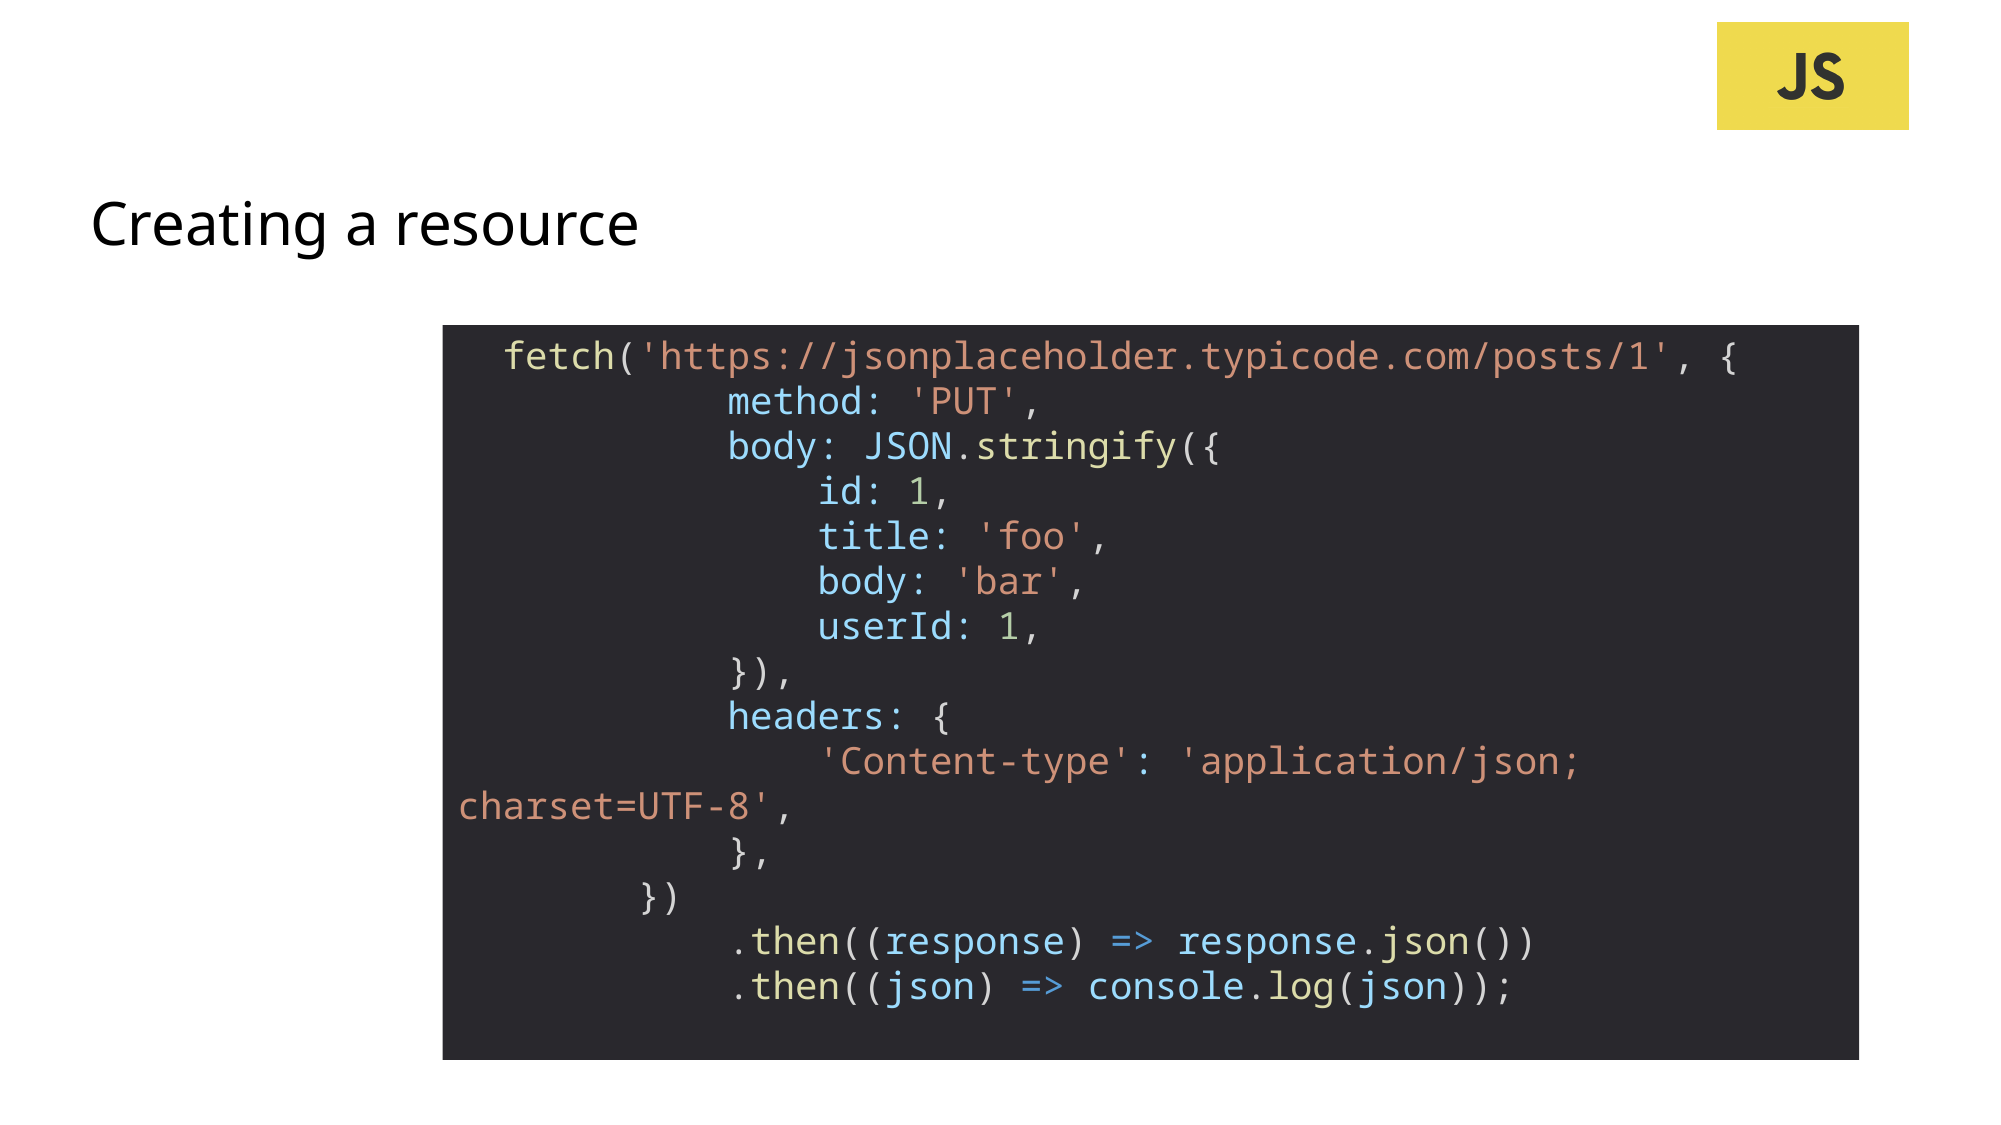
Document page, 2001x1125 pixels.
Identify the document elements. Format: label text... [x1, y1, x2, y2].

title Creating a resource [75, 149, 719, 289]
picture [1717, 22, 1909, 130]
text_box fetch('https://jsonplaceholder.typicode.com/posts/1', { method: 'PUT', body: JSON.stringify({ id: 1, title: 'foo', body: 'bar', userId: 1, }), headers: { 'Content-type': 'application/json; charset=UTF-8', }, }) .then((response) => response.json()) .then((json) => console.log(json)); [442, 325, 1860, 1060]
